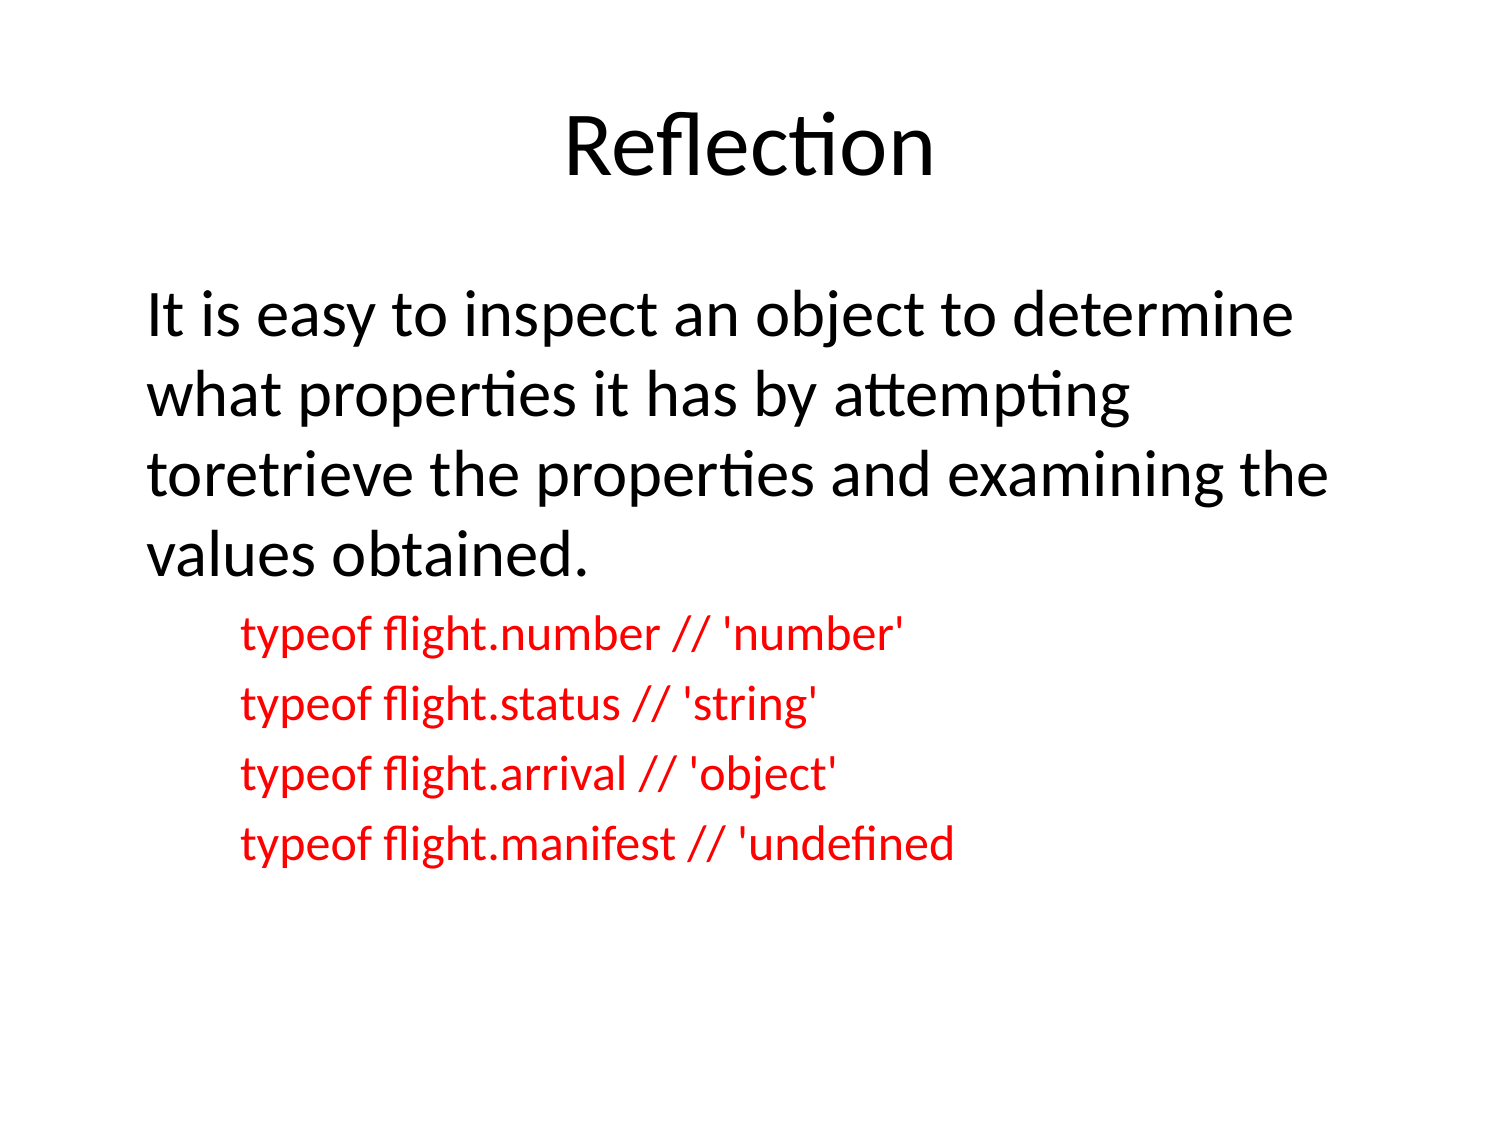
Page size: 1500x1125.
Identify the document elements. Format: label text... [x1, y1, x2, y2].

list It is easy to inspect an object to determine what properties it has by attempting toretrieve the properties and examining the values obtained. typeof flight.number // 'number' typeof flight.status // 'string' typeof flight.arrival // 'object' typeof flight.manifest // 'undefined [75, 262, 1425, 1005]
title Reflection [75, 45, 1425, 233]
